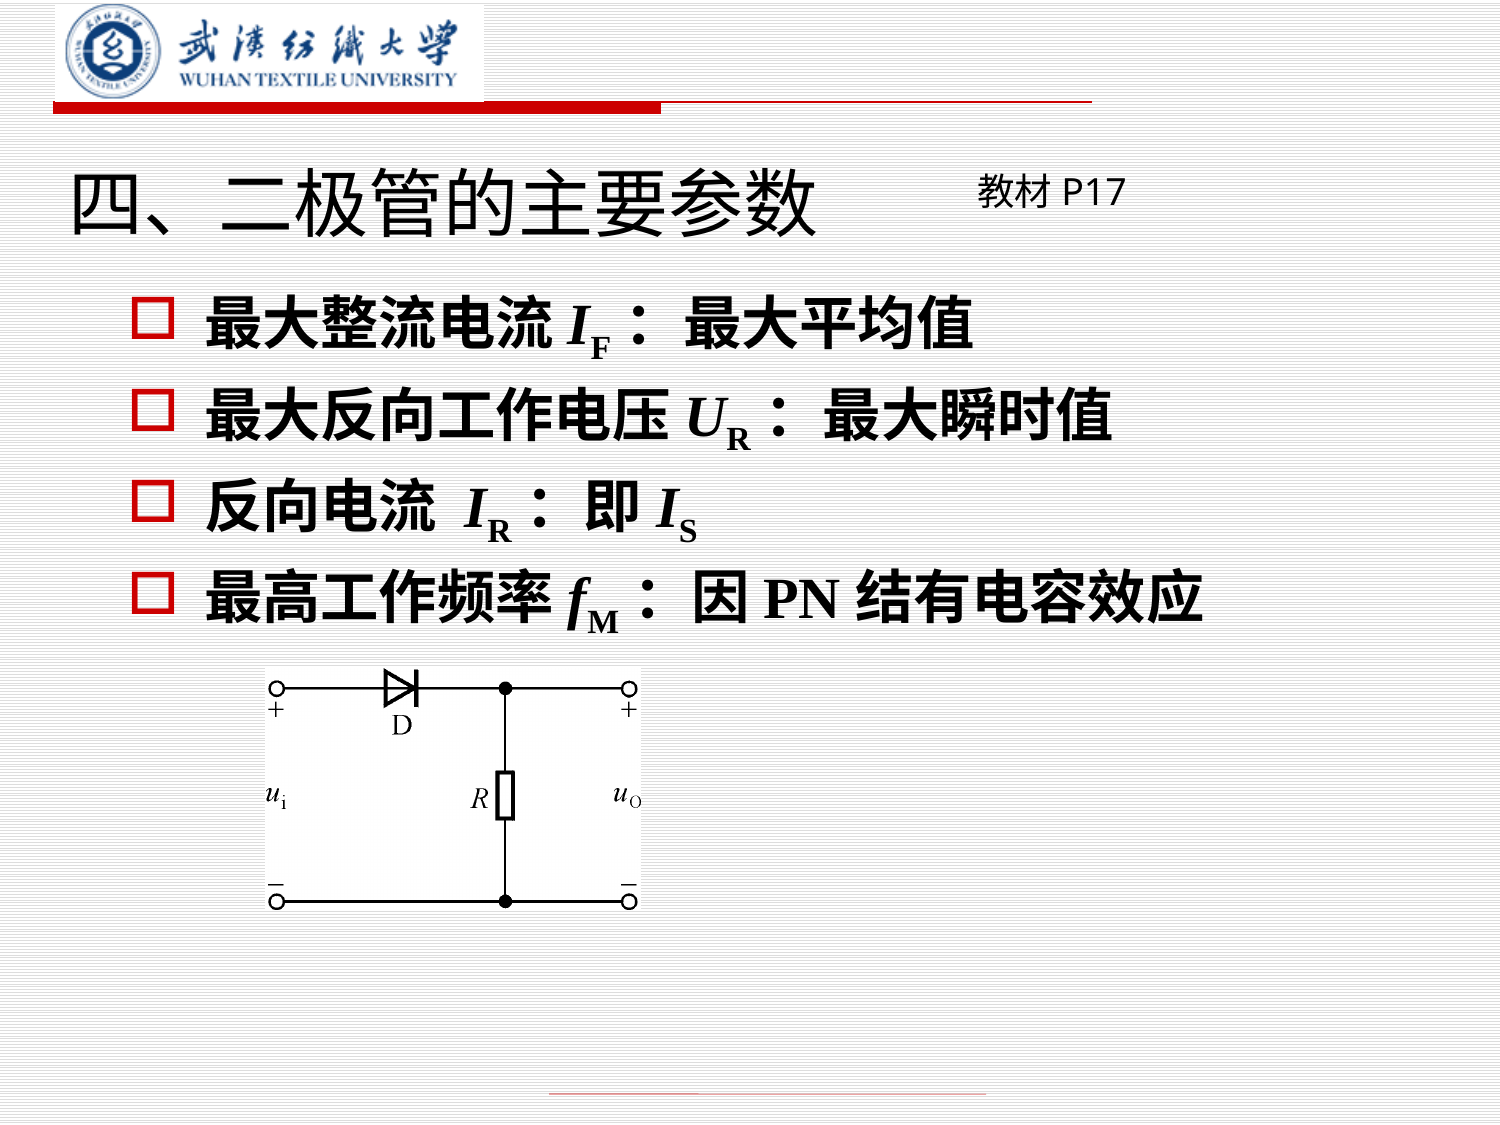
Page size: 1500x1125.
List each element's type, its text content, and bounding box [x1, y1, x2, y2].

list 最大整流电流IF：最大平均值 最大反向工作电压UR：最大瞬时值 反向电流 IR：即IS 最高工作频率fM：因PN结有电容效应 [111, 278, 1412, 669]
title 四、二极管的主要参数 [52, 148, 941, 255]
picture [265, 668, 641, 911]
text_box 教材P17 [962, 160, 1270, 221]
picture [55, 4, 484, 102]
